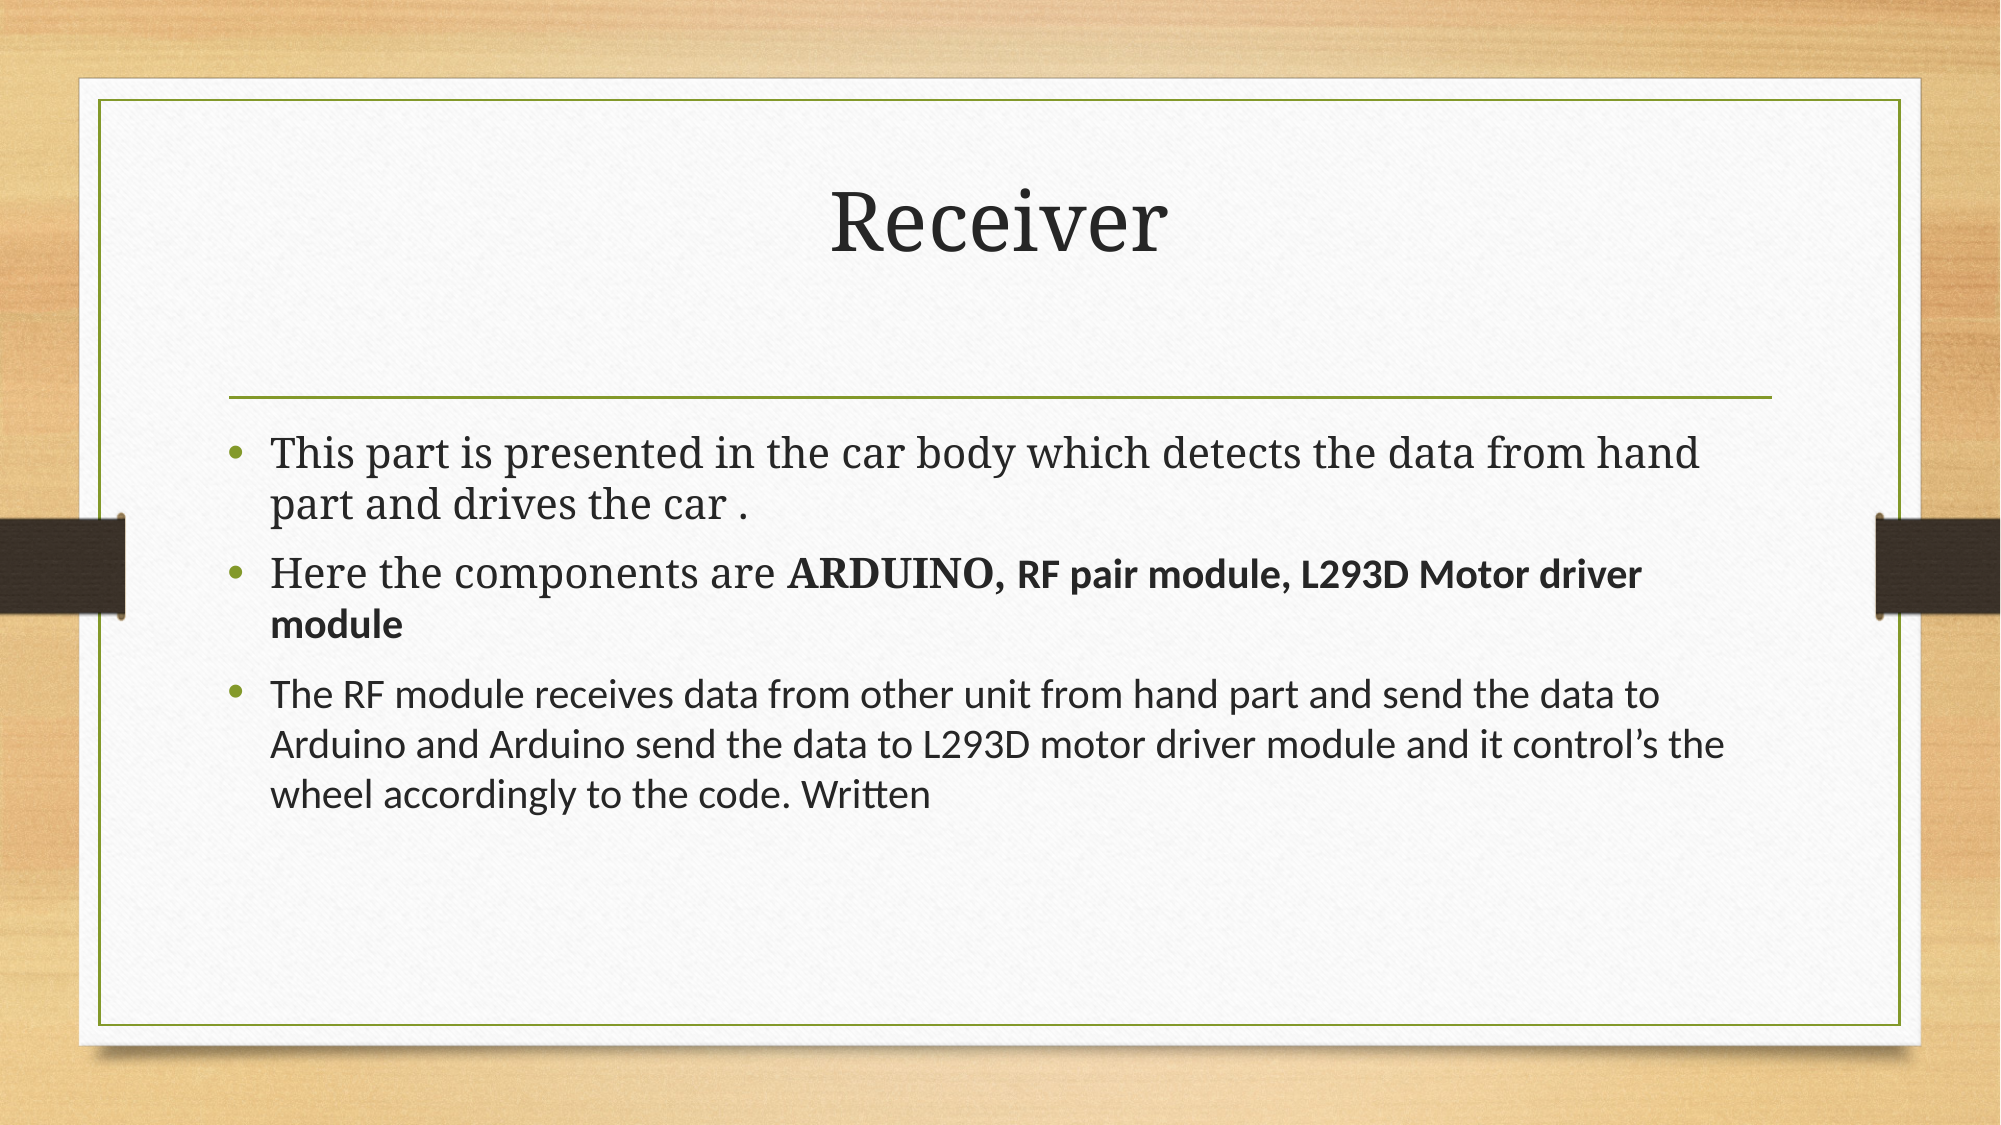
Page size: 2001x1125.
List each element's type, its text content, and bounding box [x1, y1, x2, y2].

title Receiver [212, 161, 1788, 375]
picture [0, 0, 2001, 1125]
list This part is presented in the car body which detects the data from hand part and drives the car . Here the components are ARDUINO, RF pair module, L293D Motor driver module The RF module receives data from other unit from hand part and send the data to Arduino and Arduino send the data to L293D motor driver module and it control’s the wheel accordingly to the code. Written [212, 419, 1788, 964]
